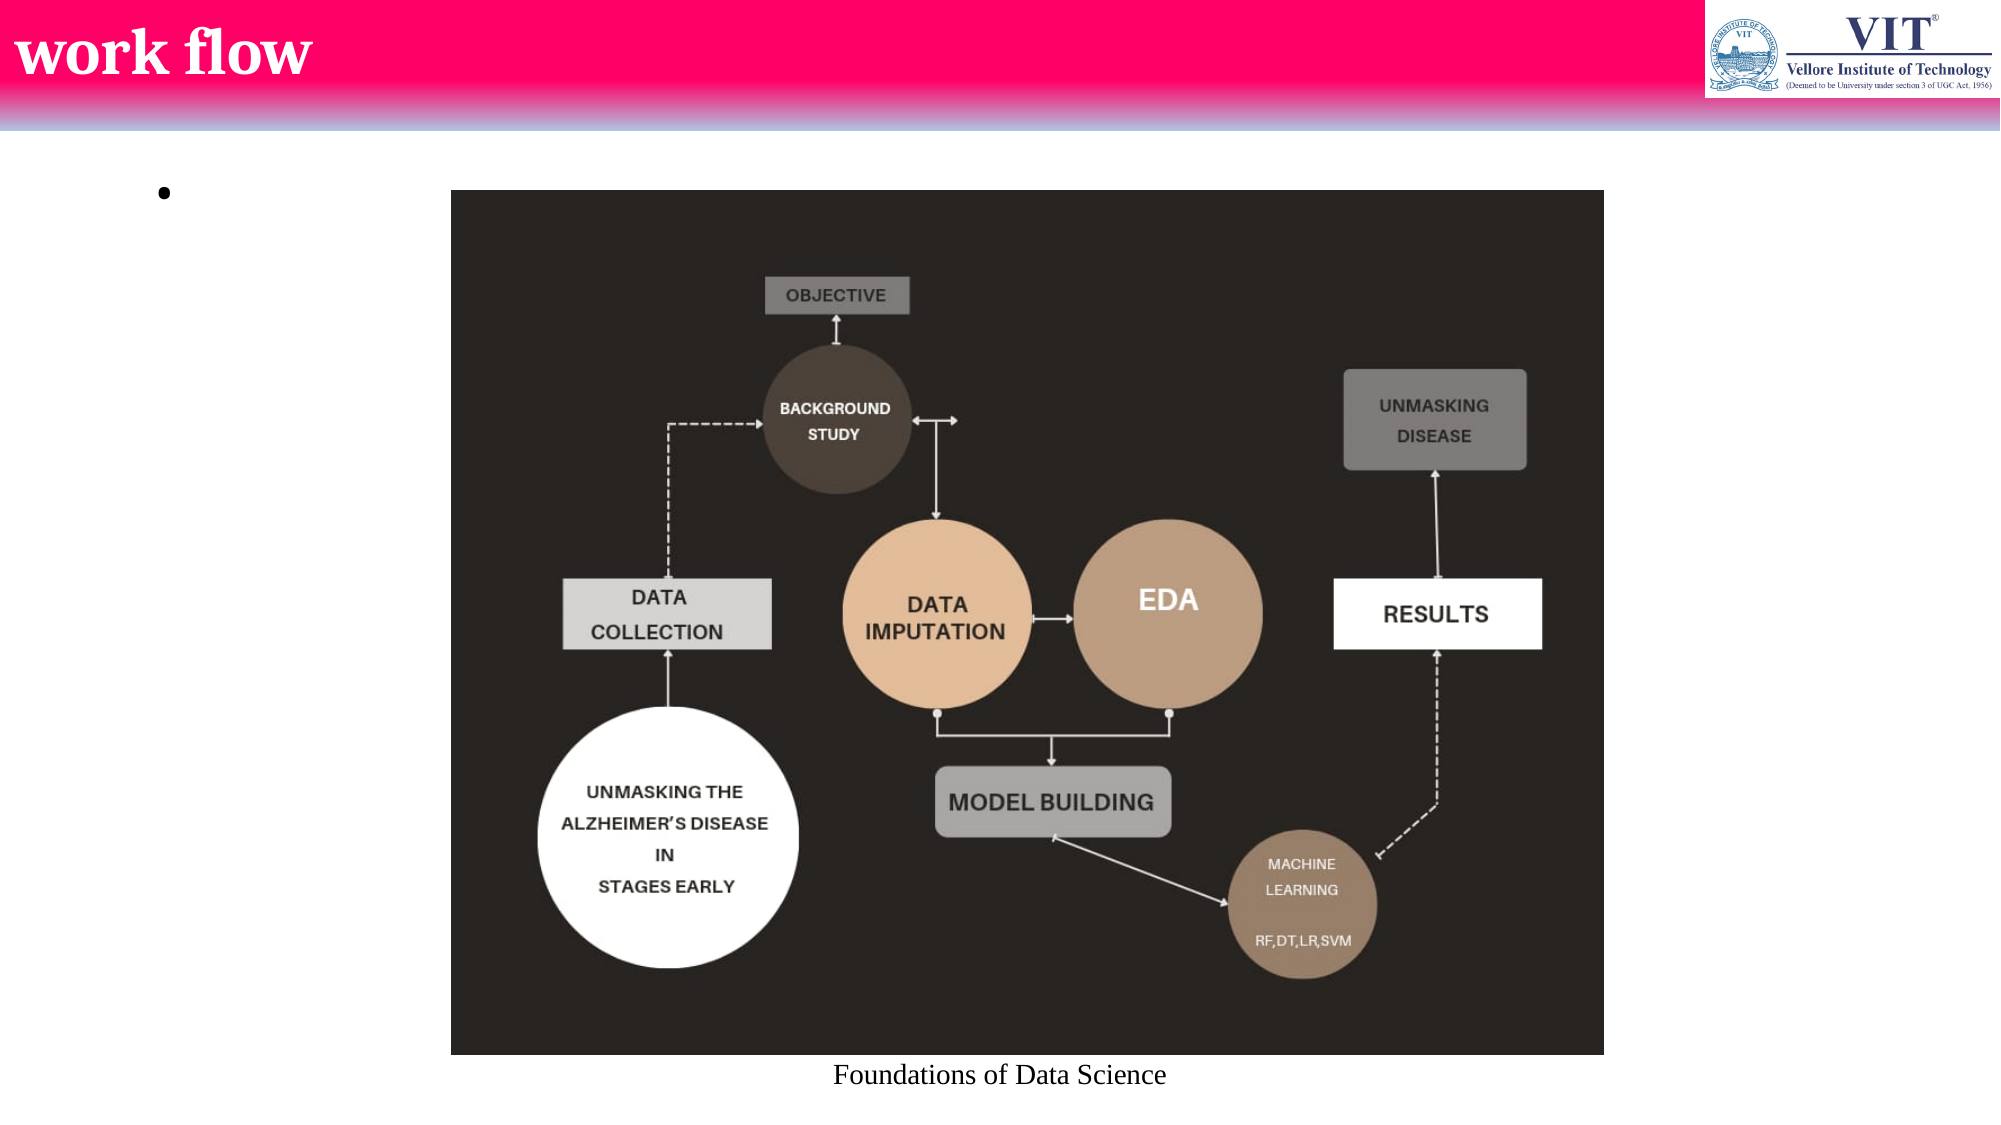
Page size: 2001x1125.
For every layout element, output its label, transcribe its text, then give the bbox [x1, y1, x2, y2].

picture [1705, 0, 2000, 98]
footer Foundations of Data Science [662, 1055, 1338, 1103]
text_box work flow [0, 0, 2000, 131]
title . [137, 131, 1863, 278]
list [451, 190, 1604, 1055]
